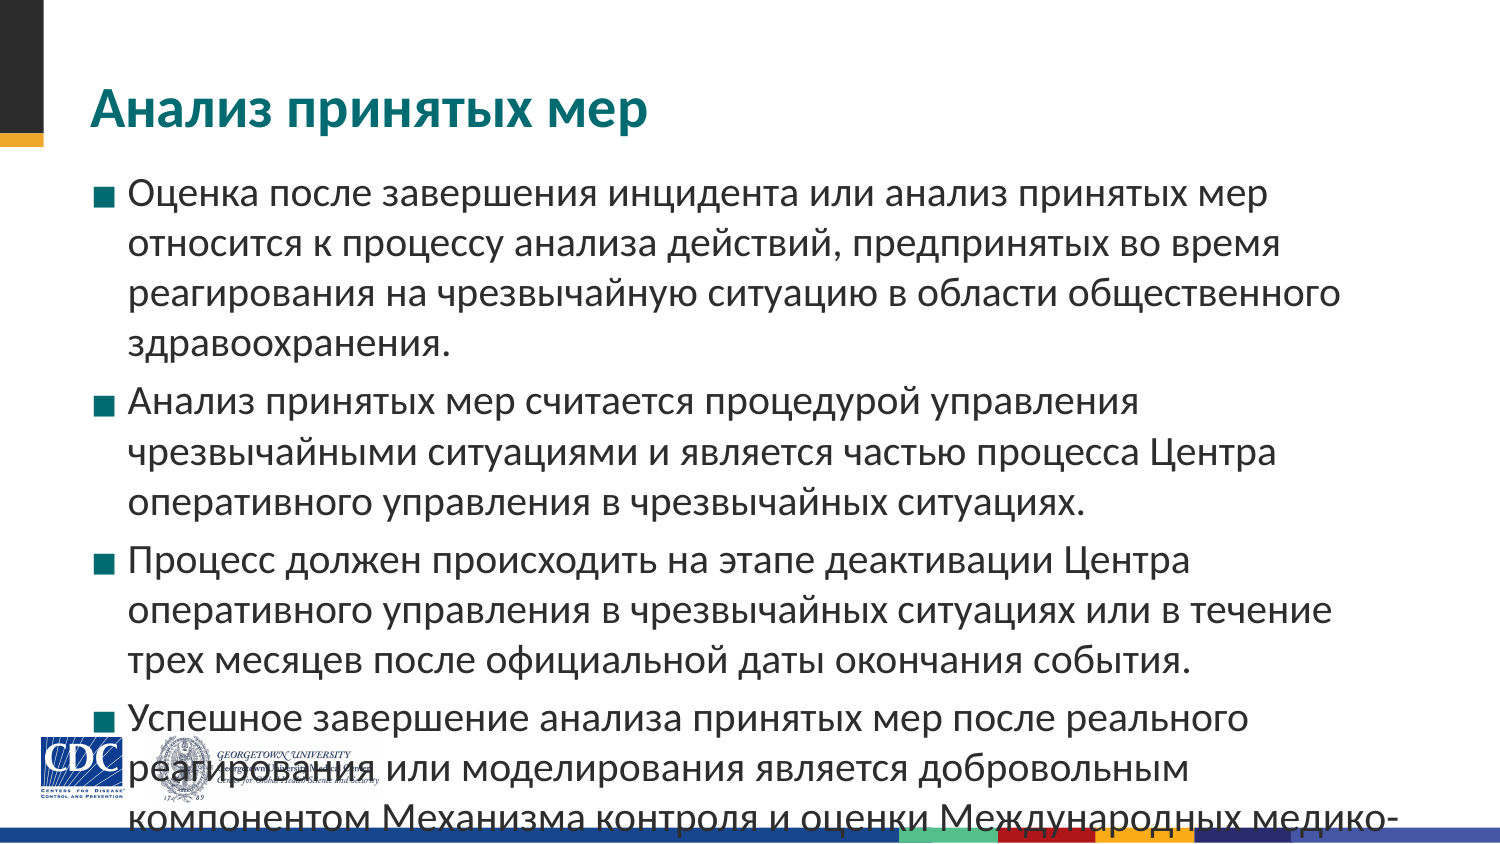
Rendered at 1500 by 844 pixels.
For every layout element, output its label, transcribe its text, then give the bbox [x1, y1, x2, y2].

list Оценка после завершения инцидента или анализ принятых мер относится к процессу анализа действий, предпринятых во время реагирования на чрезвычайную ситуацию в области общественного здравоохранения. Анализ принятых мер считается процедурой управления чрезвычайными ситуациями и является частью процесса Центра оперативного управления в чрезвычайных ситуациях. Процесс должен происходить на этапе деактивации Центра оперативного управления в чрезвычайных ситуациях или в течение трех месяцев после официальной даты окончания события. Успешное завершение анализа принятых мер после реального реагирования или моделирования является добровольным компонентом Механизма контроля и оценки Международных медико-санитарных правил. [75, 157, 1425, 706]
title Анализ принятых мер [75, 33, 1425, 147]
picture [41, 737, 125, 798]
picture [150, 725, 381, 808]
